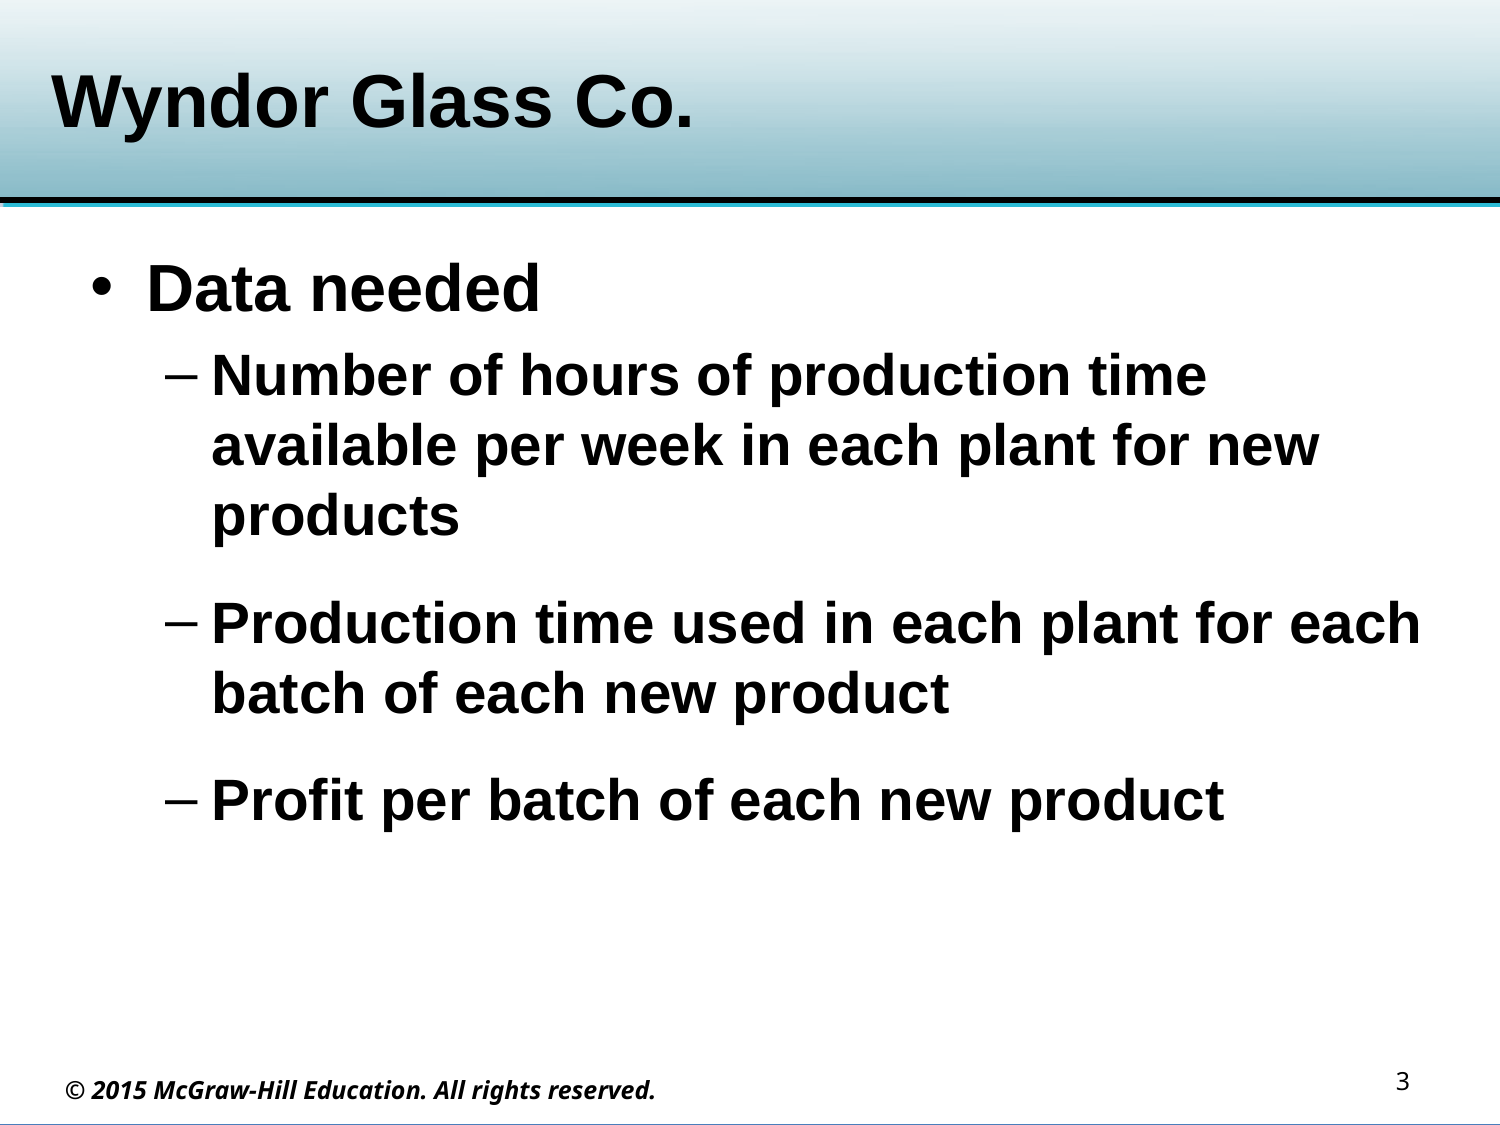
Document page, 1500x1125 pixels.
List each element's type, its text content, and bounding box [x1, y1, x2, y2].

picture [0, 203, 1500, 207]
slide_number 3 [1074, 1052, 1425, 1113]
list Data needed Number of hours of production time available per week in each plant for new products Production time used in each plant for each batch of each new product Profit per batch of each new product [69, 231, 1469, 1081]
title Wyndor Glass Co. [0, 0, 1500, 199]
